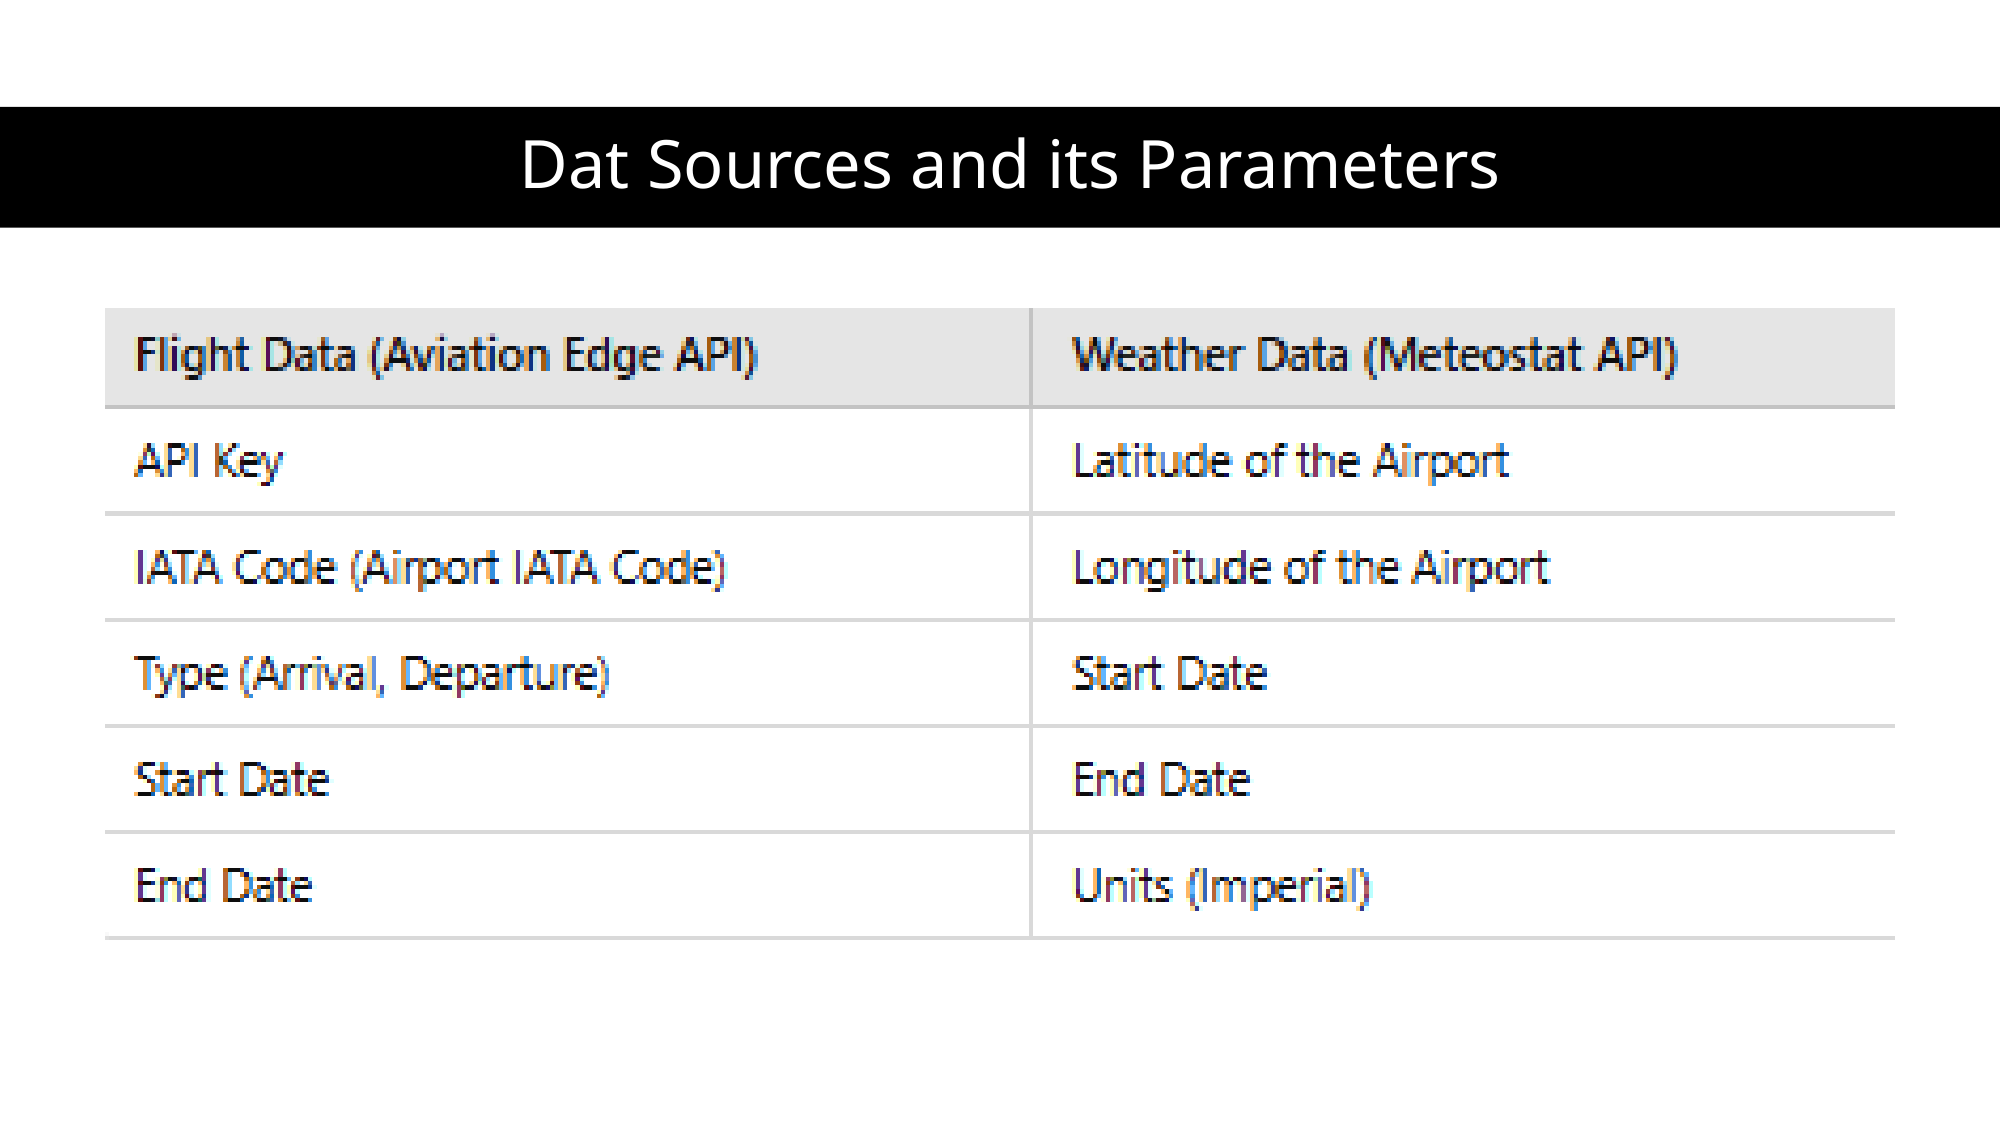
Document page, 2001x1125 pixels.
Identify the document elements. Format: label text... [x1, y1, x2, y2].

text_box [0, 105, 2000, 229]
title Dat Sources and its Parameters [91, 105, 1931, 228]
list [104, 308, 1895, 963]
